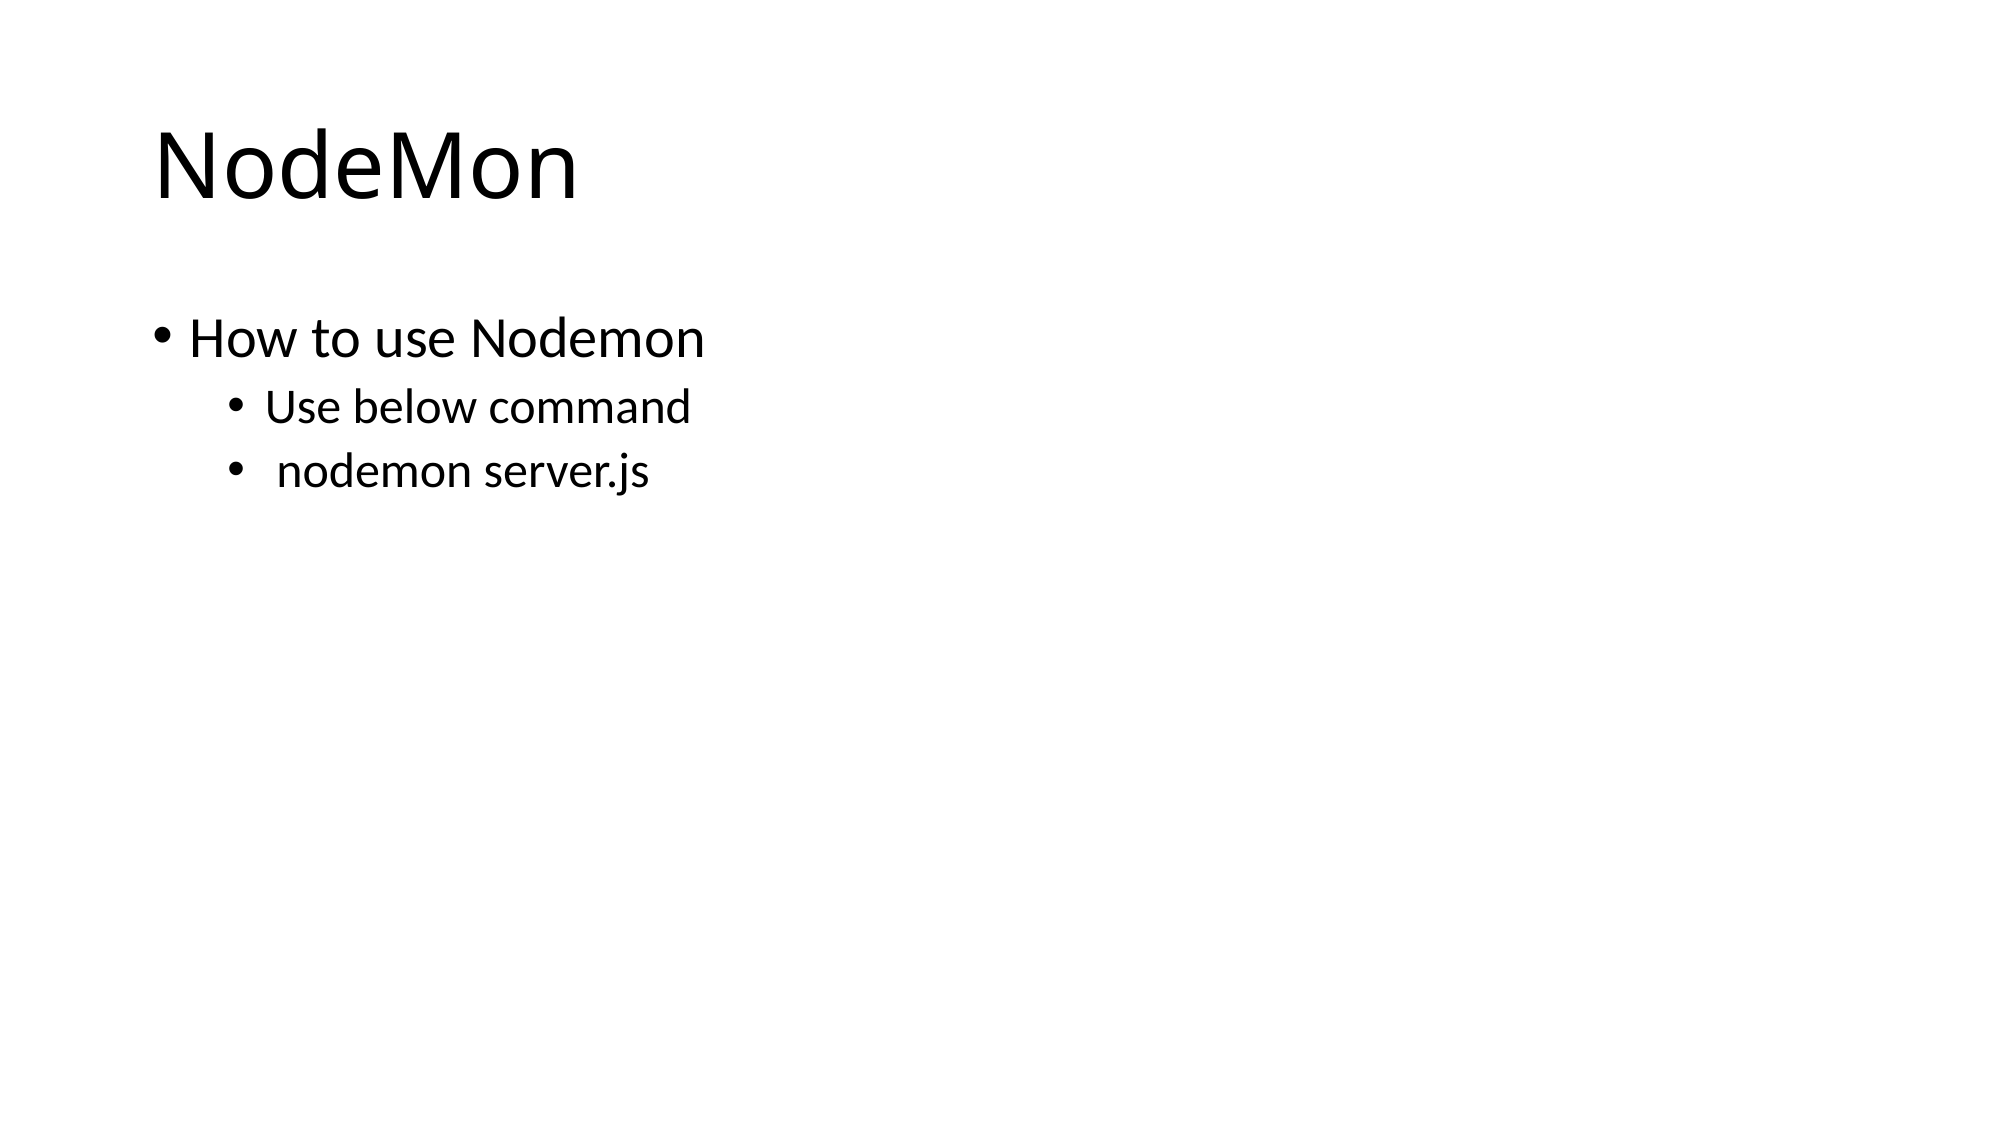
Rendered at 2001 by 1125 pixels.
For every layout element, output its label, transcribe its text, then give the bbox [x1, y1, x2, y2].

list How to use Nodemon Use below command nodemon server.js [137, 299, 1863, 1014]
title NodeMon [137, 59, 1863, 278]
